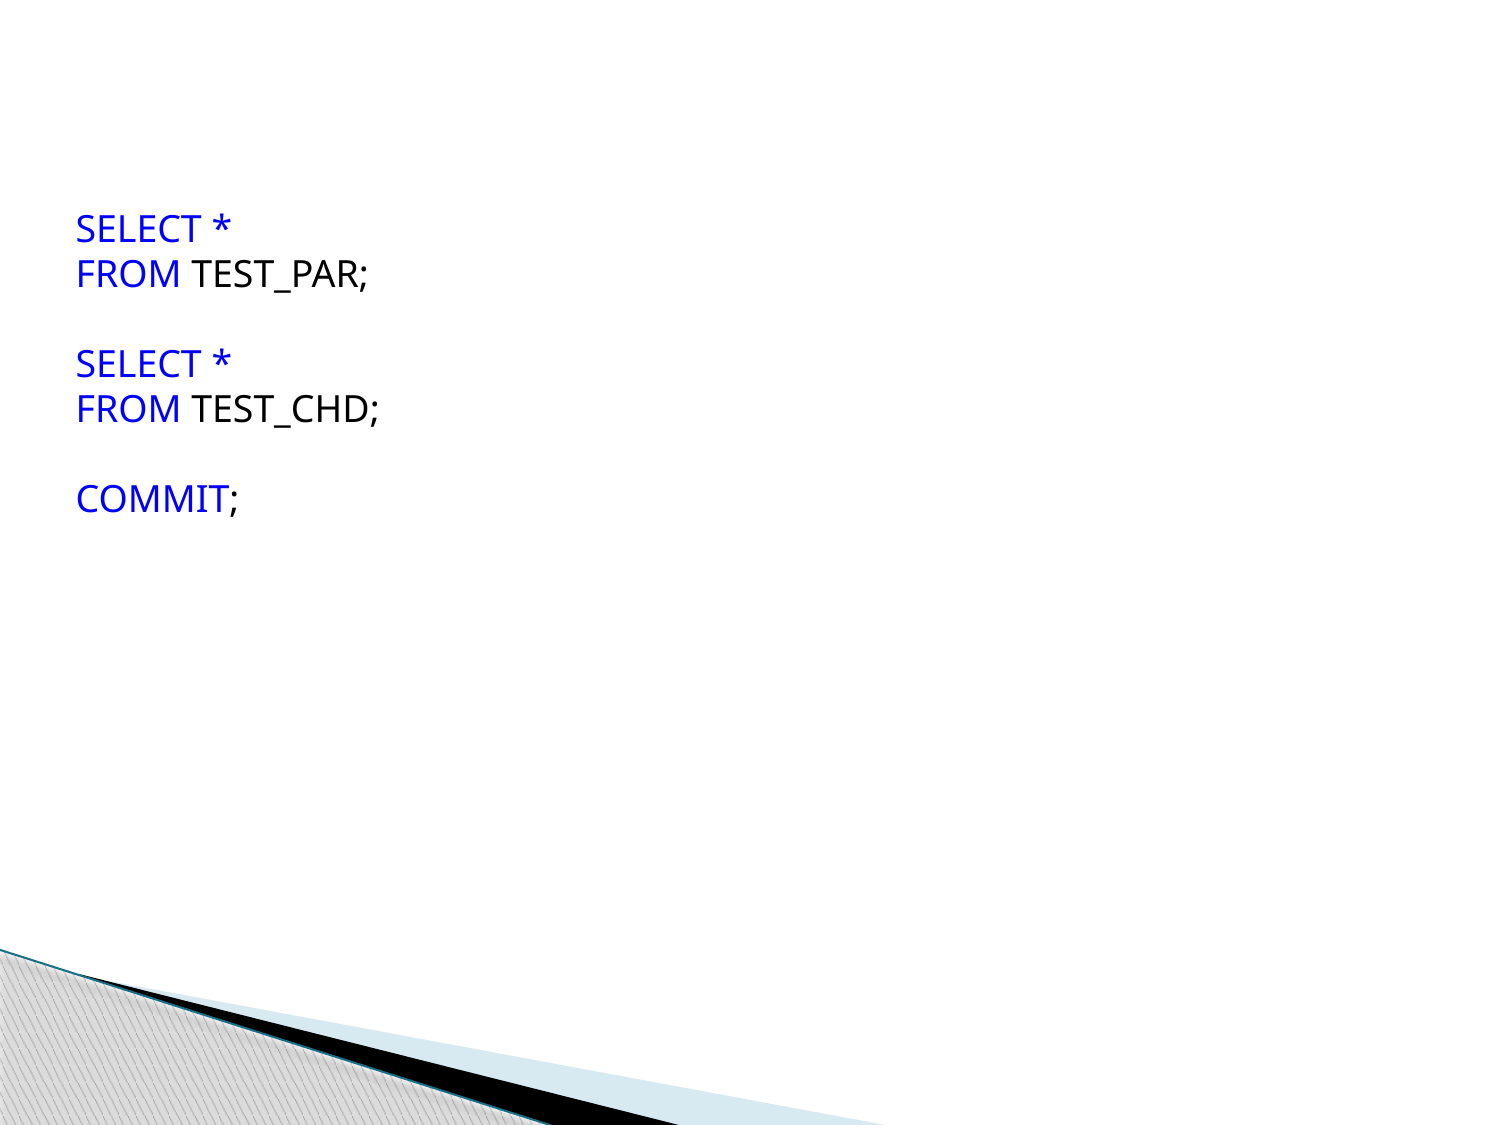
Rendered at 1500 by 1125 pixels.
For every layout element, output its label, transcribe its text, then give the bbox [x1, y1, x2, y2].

text_box SELECT * FROM TEST_PAR; SELECT * FROM TEST_CHD; COMMIT; [60, 62, 1439, 1063]
